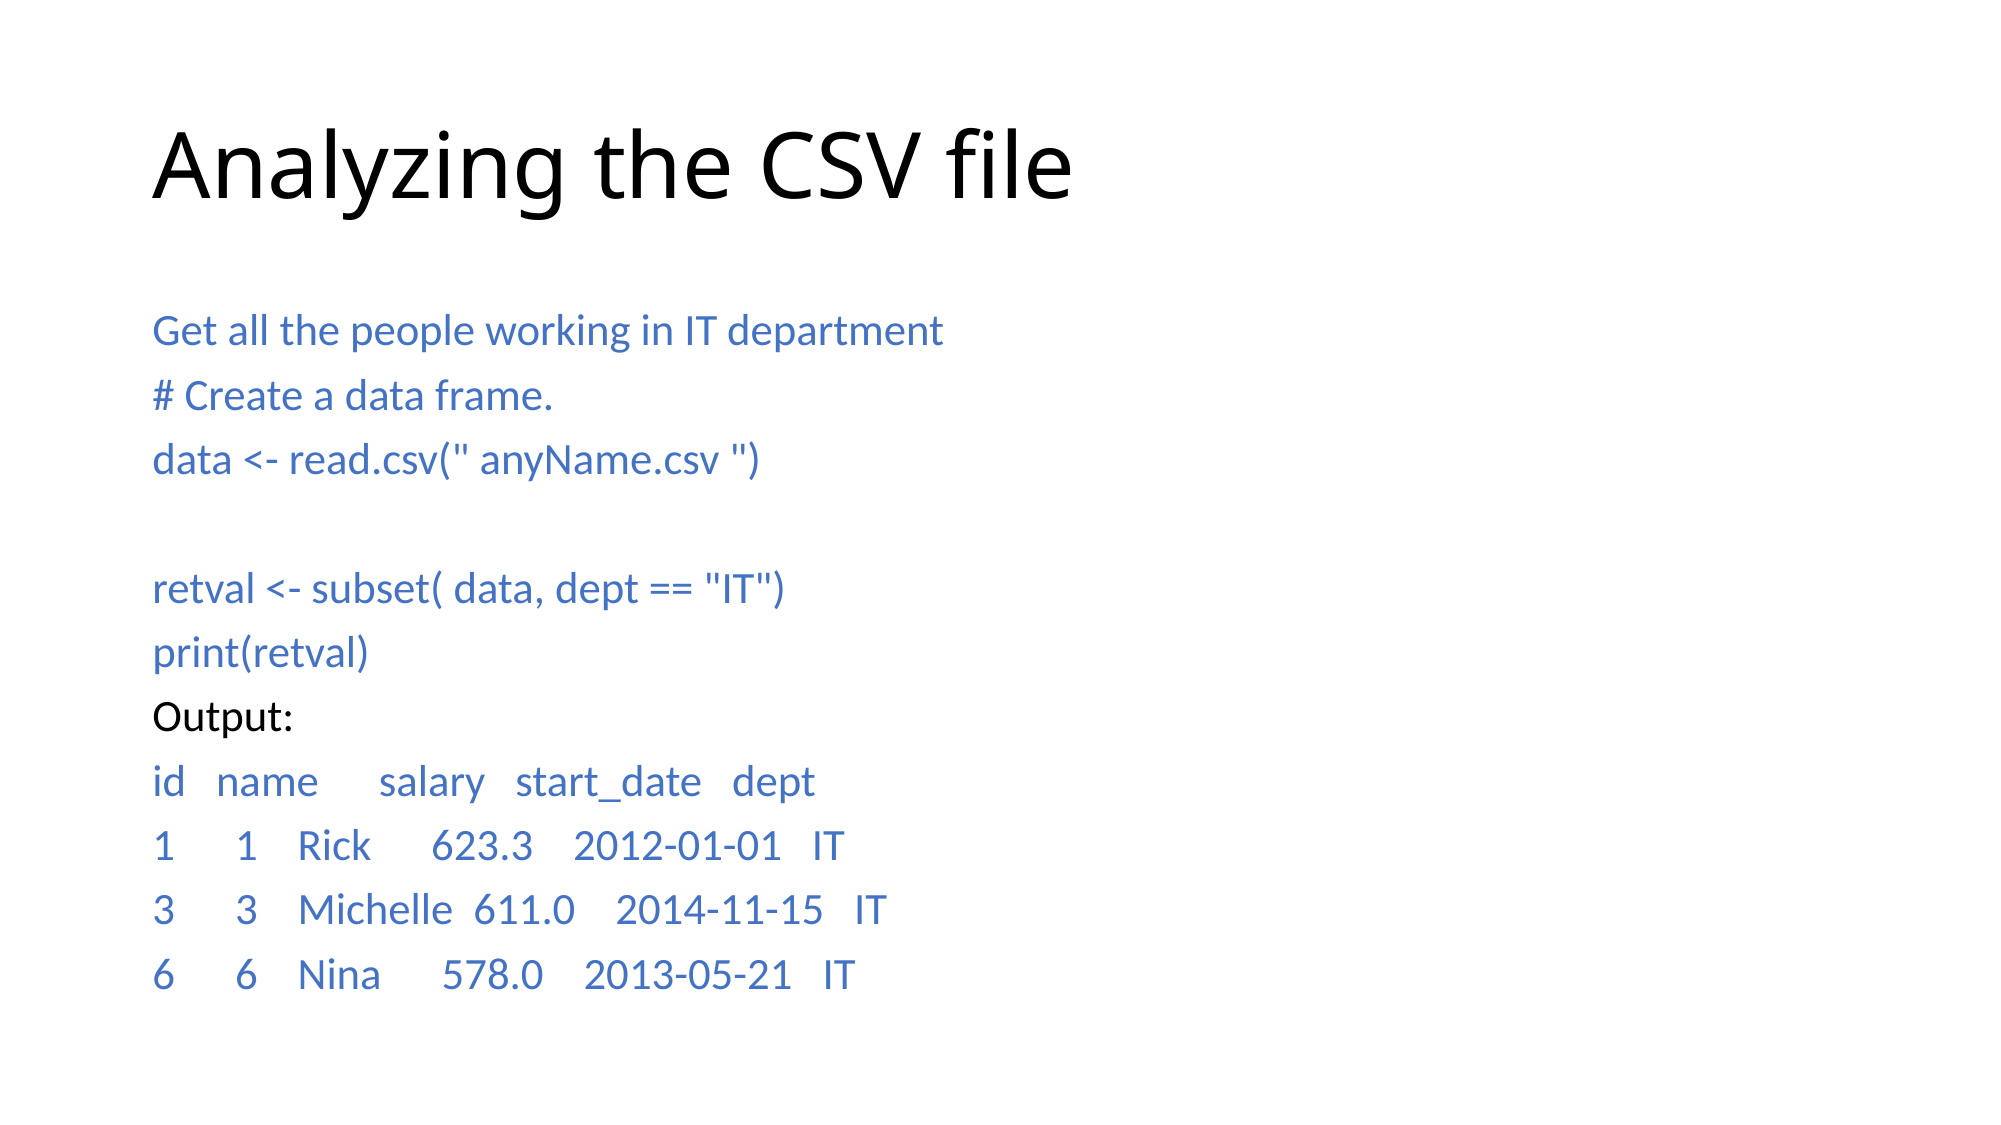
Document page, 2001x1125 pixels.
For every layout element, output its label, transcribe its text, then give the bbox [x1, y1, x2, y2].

title Analyzing the CSV file [137, 59, 1863, 278]
list Get all the people working in IT department # Create a data frame. data <- read.csv(" anyName.csv ") retval <- subset( data, dept == "IT") print(retval) Output: id name salary start_date dept 1 1 Rick 623.3 2012-01-01 IT 3 3 Michelle 611.0 2014-11-15 IT 6 6 Nina 578.0 2013-05-21 IT [137, 299, 1863, 1014]
